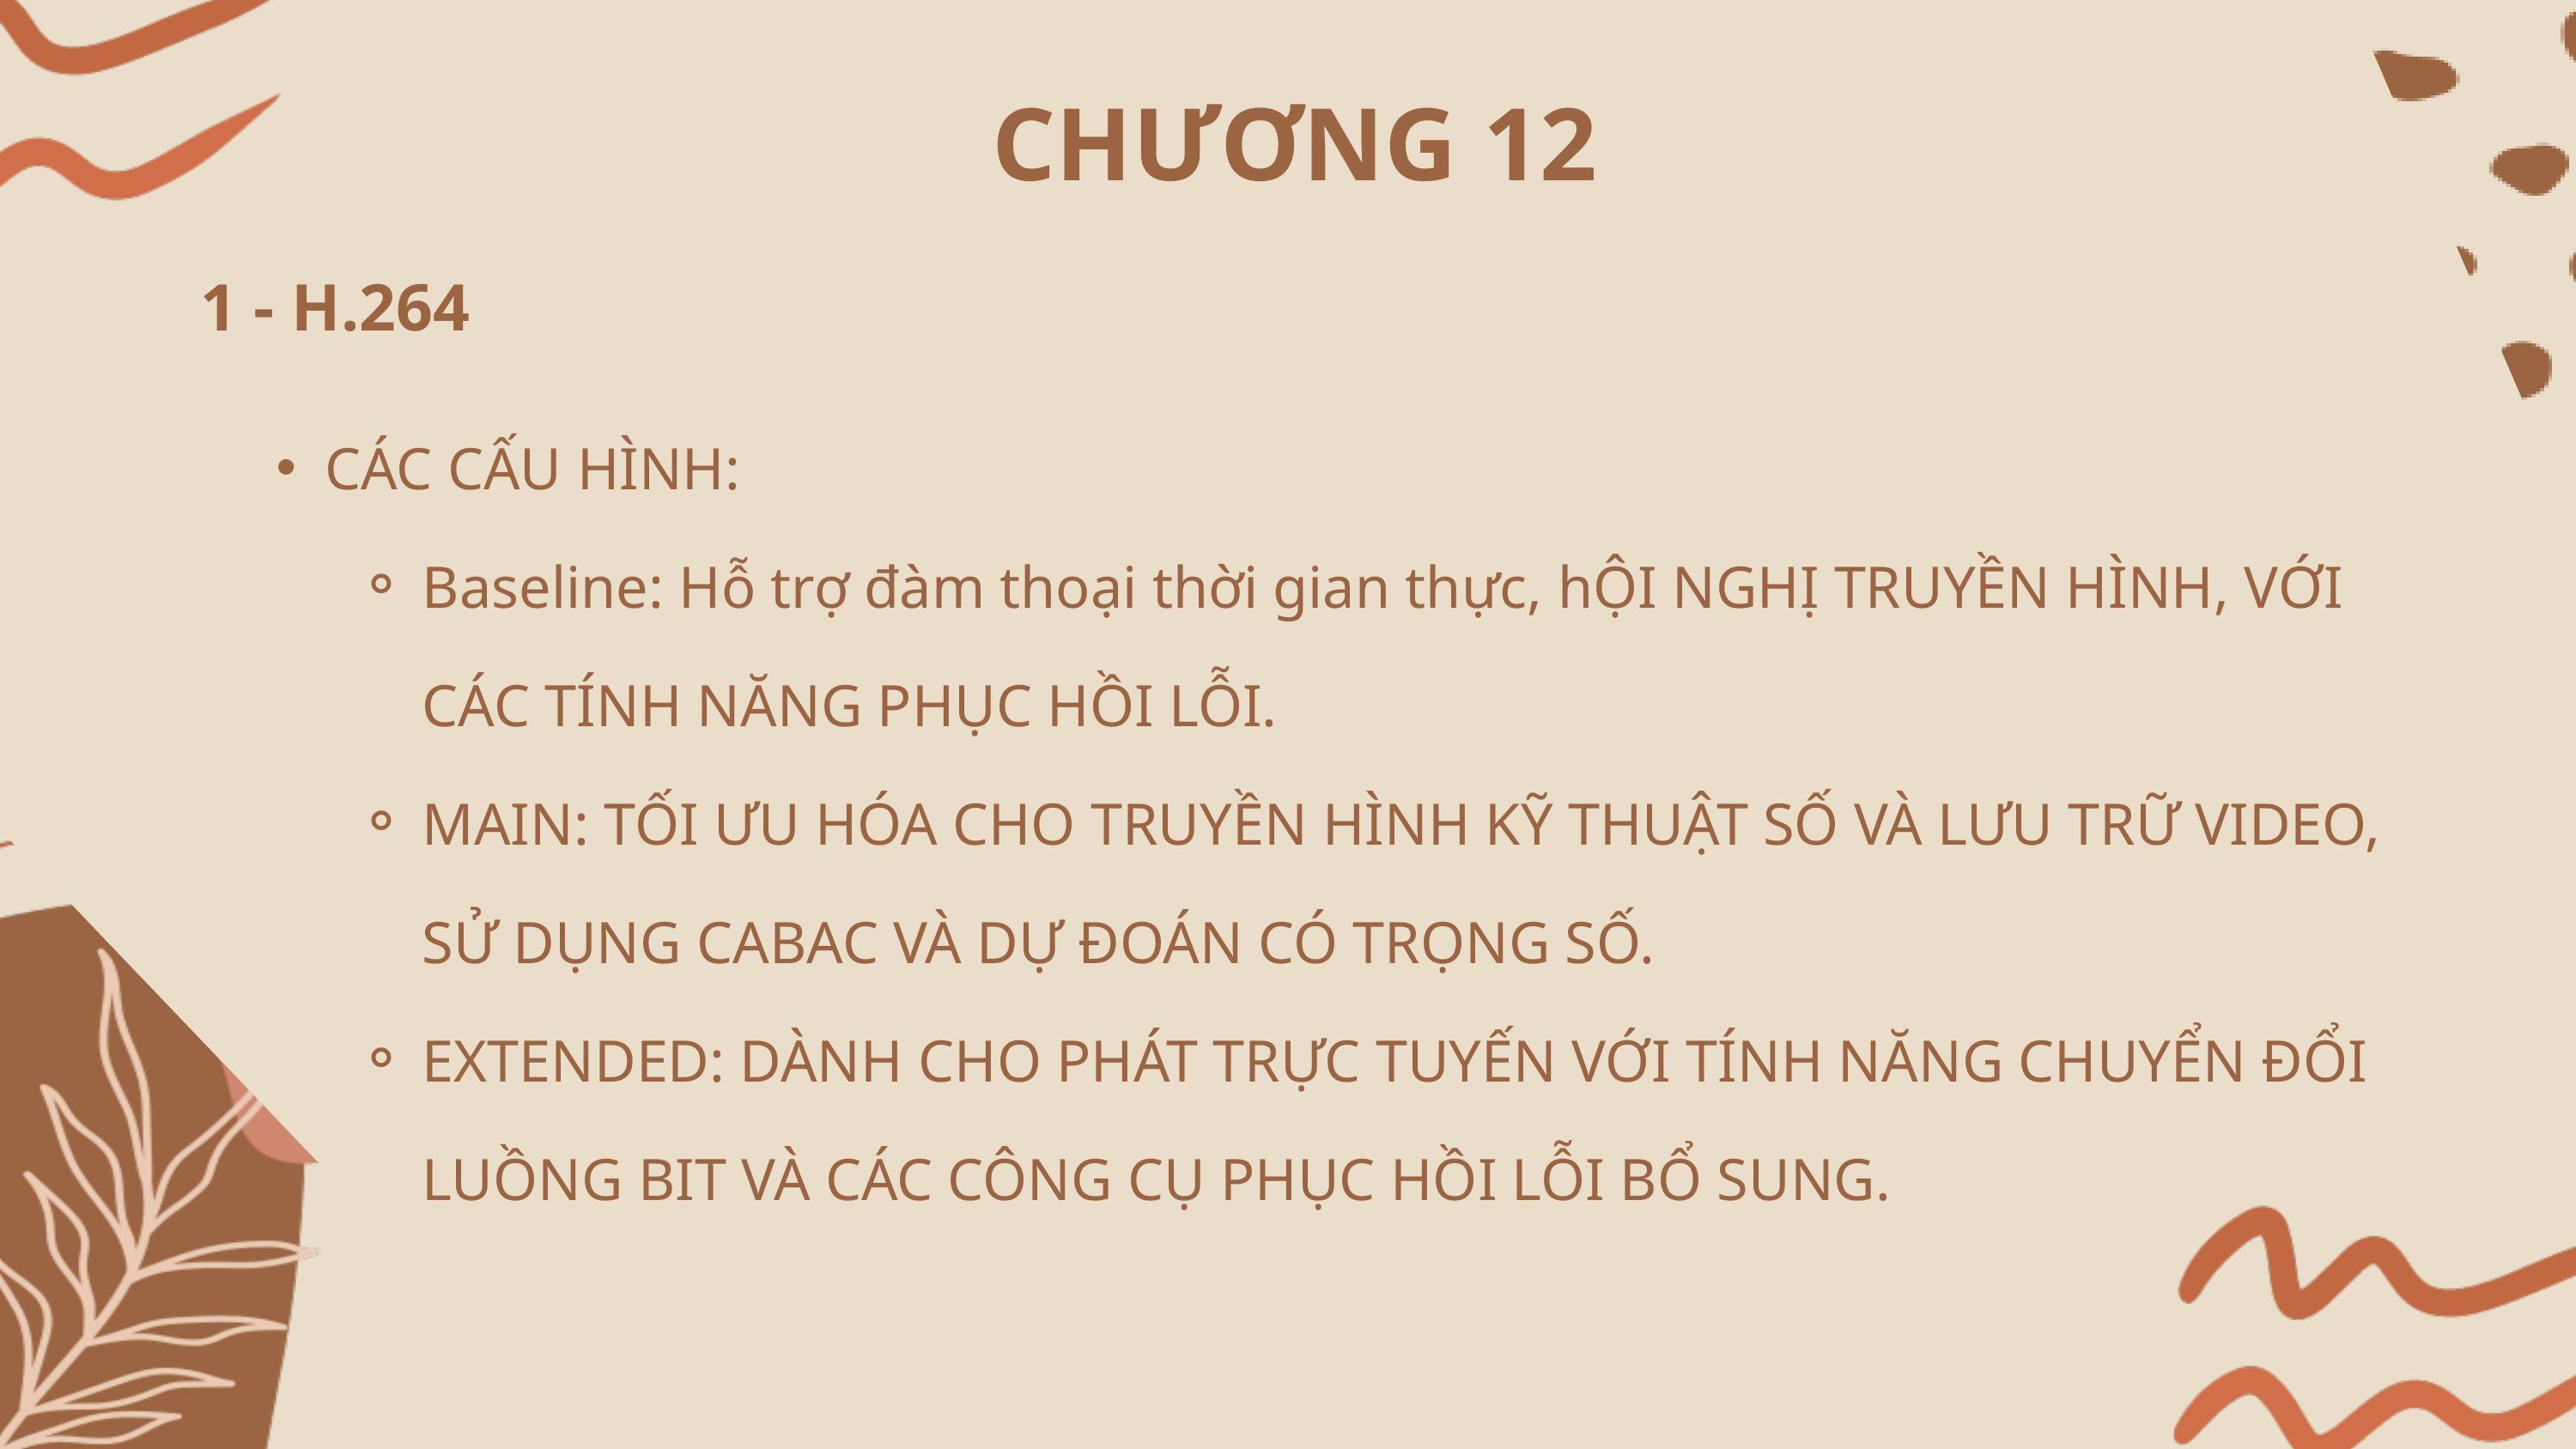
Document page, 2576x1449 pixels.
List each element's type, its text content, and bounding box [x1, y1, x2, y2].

text_box [0, 0, 313, 226]
text_box [2352, 0, 2576, 524]
text_box CHƯƠNG 12 [992, 94, 1638, 201]
text_box 1 - H.264 [200, 253, 649, 344]
text_box [2173, 1203, 2576, 1449]
text_box CÁC CẤU HÌNH: Baseline: Hỗ trợ đàm thoại thời gian thực, hỘI NGHỊ TRUYỀN HÌNH, VỚI CÁC TÍNH NĂNG PHỤC HỒI LỖI. MAIN: TỐI ƯU HÓA CHO TRUYỀN HÌNH KỸ THUẬT SỐ VÀ LƯU TRỮ VIDEO, SỬ DỤNG CABAC VÀ DỰ ĐOÁN CÓ TRỌNG SỐ. EXTENDED: DÀNH CHO PHÁT TRỰC TUYẾN VỚI TÍNH NĂNG CHUYỂN ĐỔI LUỒNG BIT VÀ CÁC CÔNG CỤ PHỤC HỒI LỖI BỔ SUNG. [228, 382, 2432, 1331]
text_box [0, 829, 415, 1449]
